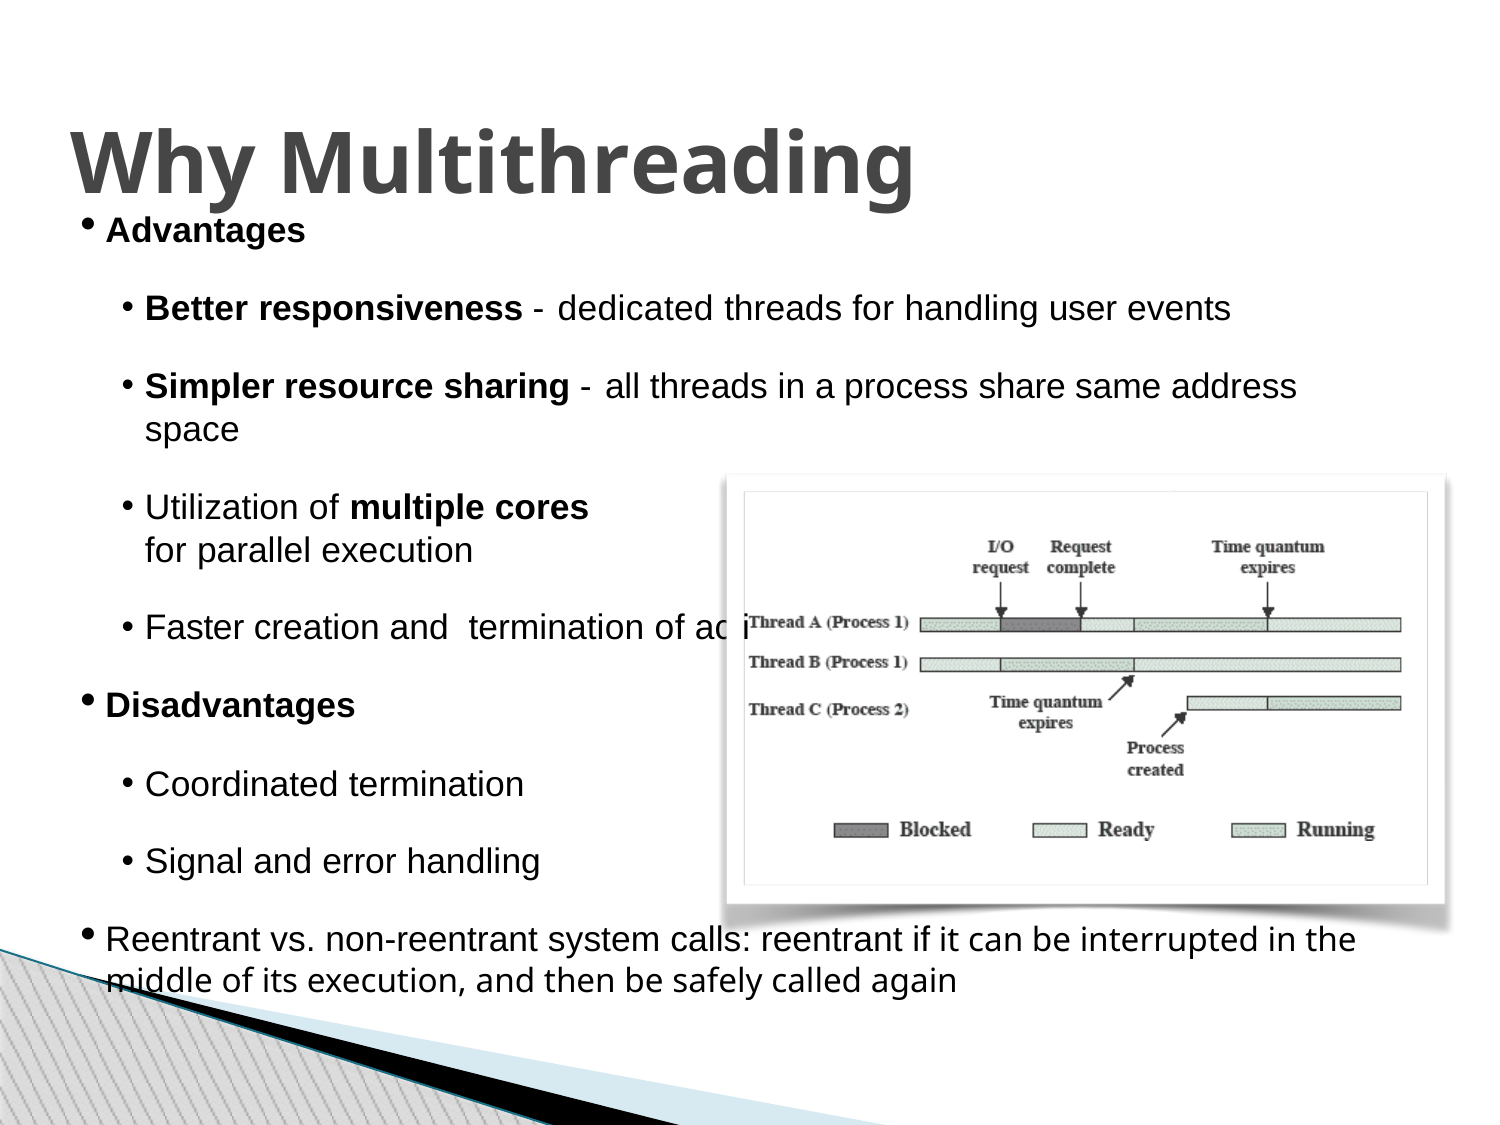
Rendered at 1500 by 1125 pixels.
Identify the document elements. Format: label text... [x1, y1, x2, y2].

text_box [718, 473, 1454, 938]
text_box Advantages Better responsiveness - dedicated threads for handling user events Simpler resource sharing - all threads in a process share same address space Utilization of multiple cores for parallel execution Faster creation and termination of activities Disadvantages Coordinated termination Signal and error handling Reentrant vs. non-reentrant system calls: reentrant if it can be interrupted in the middle of its execution, and then be safely called again [80, 205, 1394, 1125]
text_box Why Multithreading [68, 63, 1394, 254]
